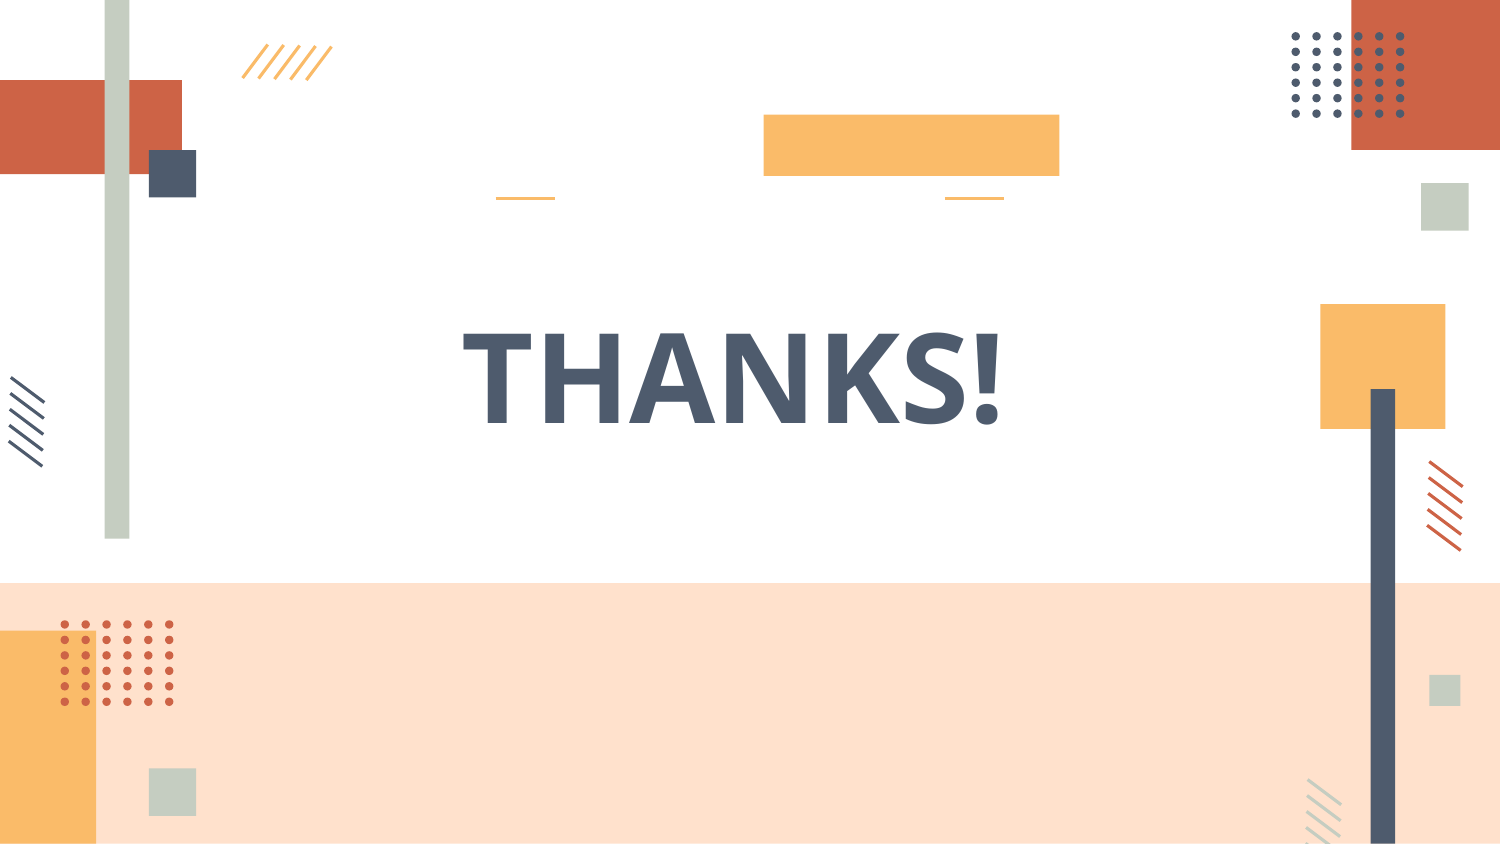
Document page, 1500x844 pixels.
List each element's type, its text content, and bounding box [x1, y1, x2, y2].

title THANKS! [371, 274, 1129, 473]
